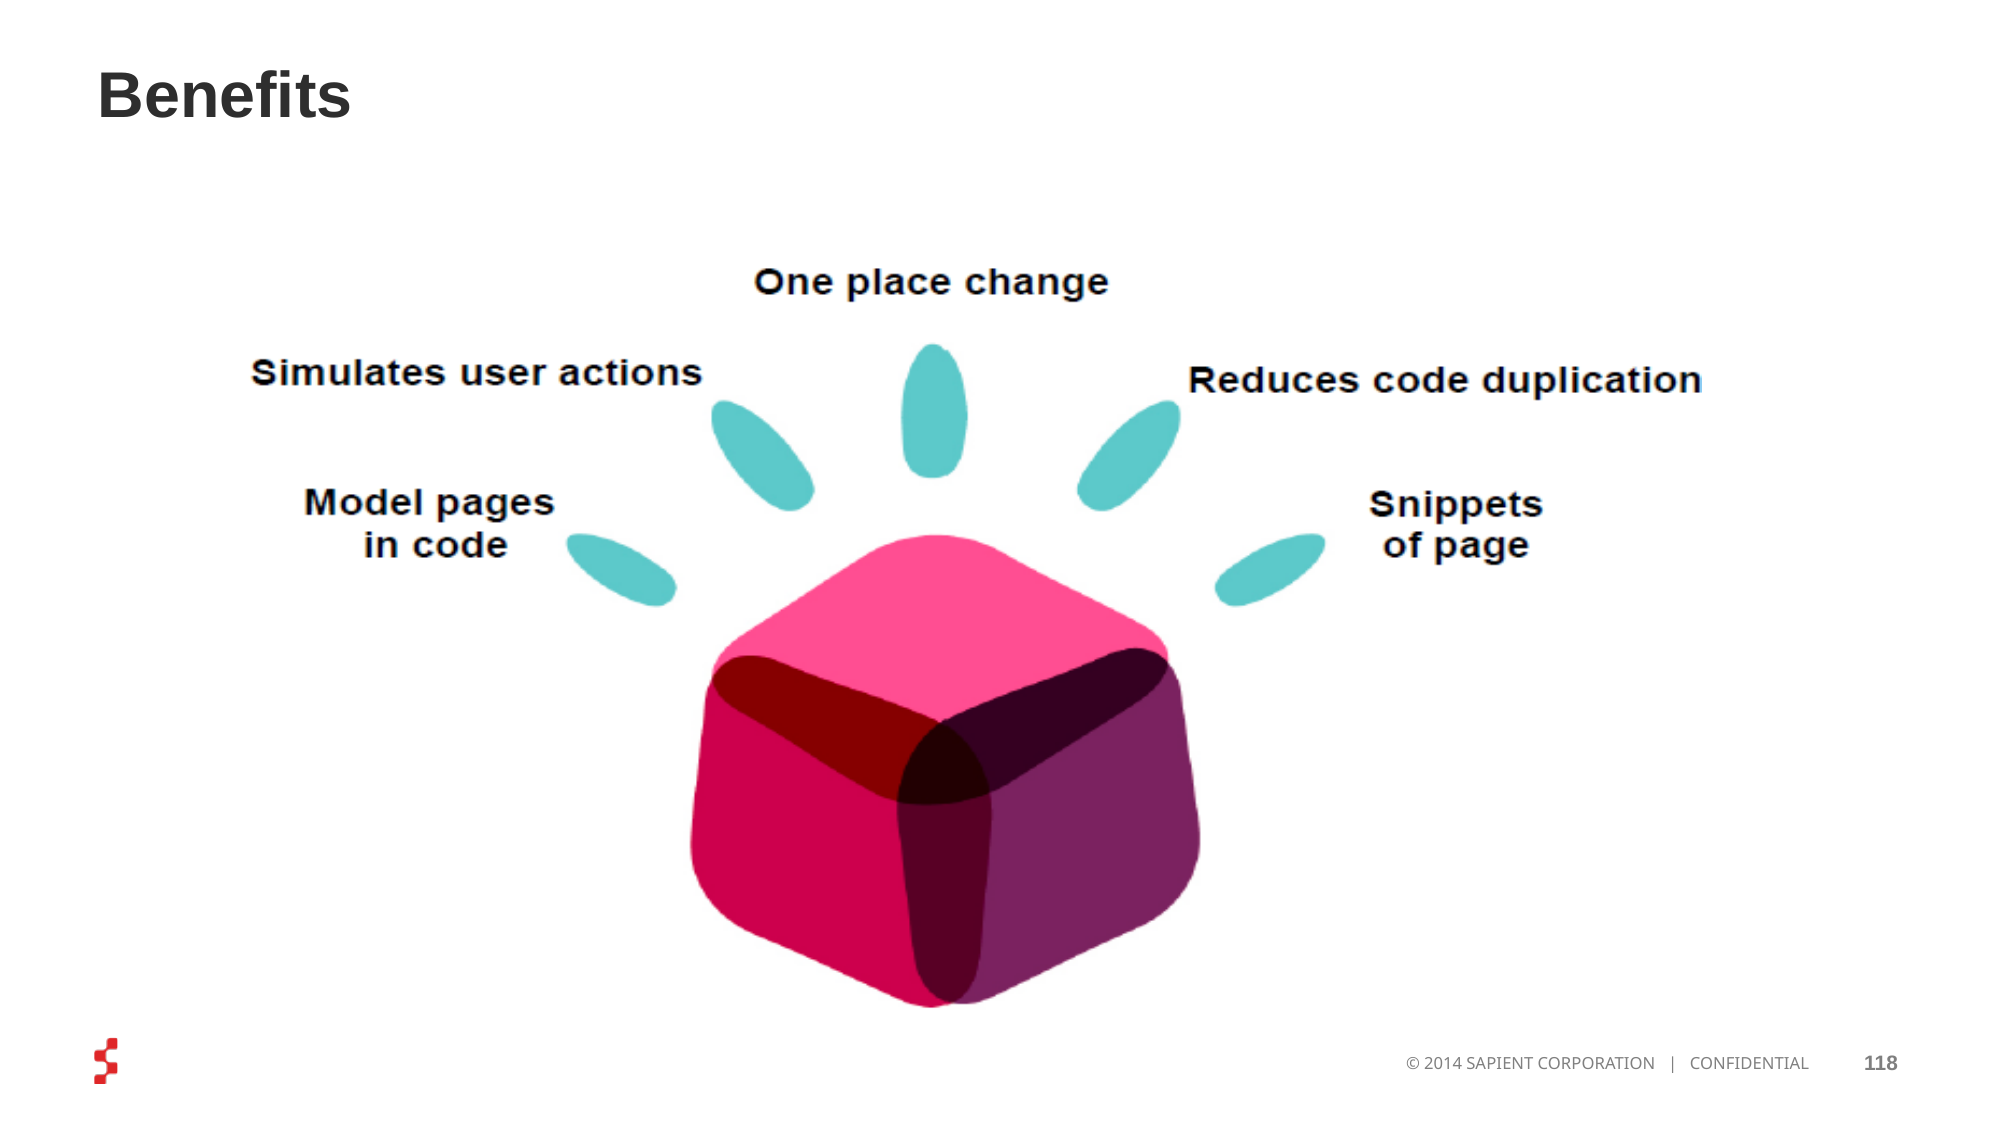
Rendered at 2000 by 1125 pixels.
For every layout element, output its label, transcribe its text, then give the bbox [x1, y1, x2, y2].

title Benefits [97, 44, 1897, 138]
picture [212, 217, 1702, 1034]
